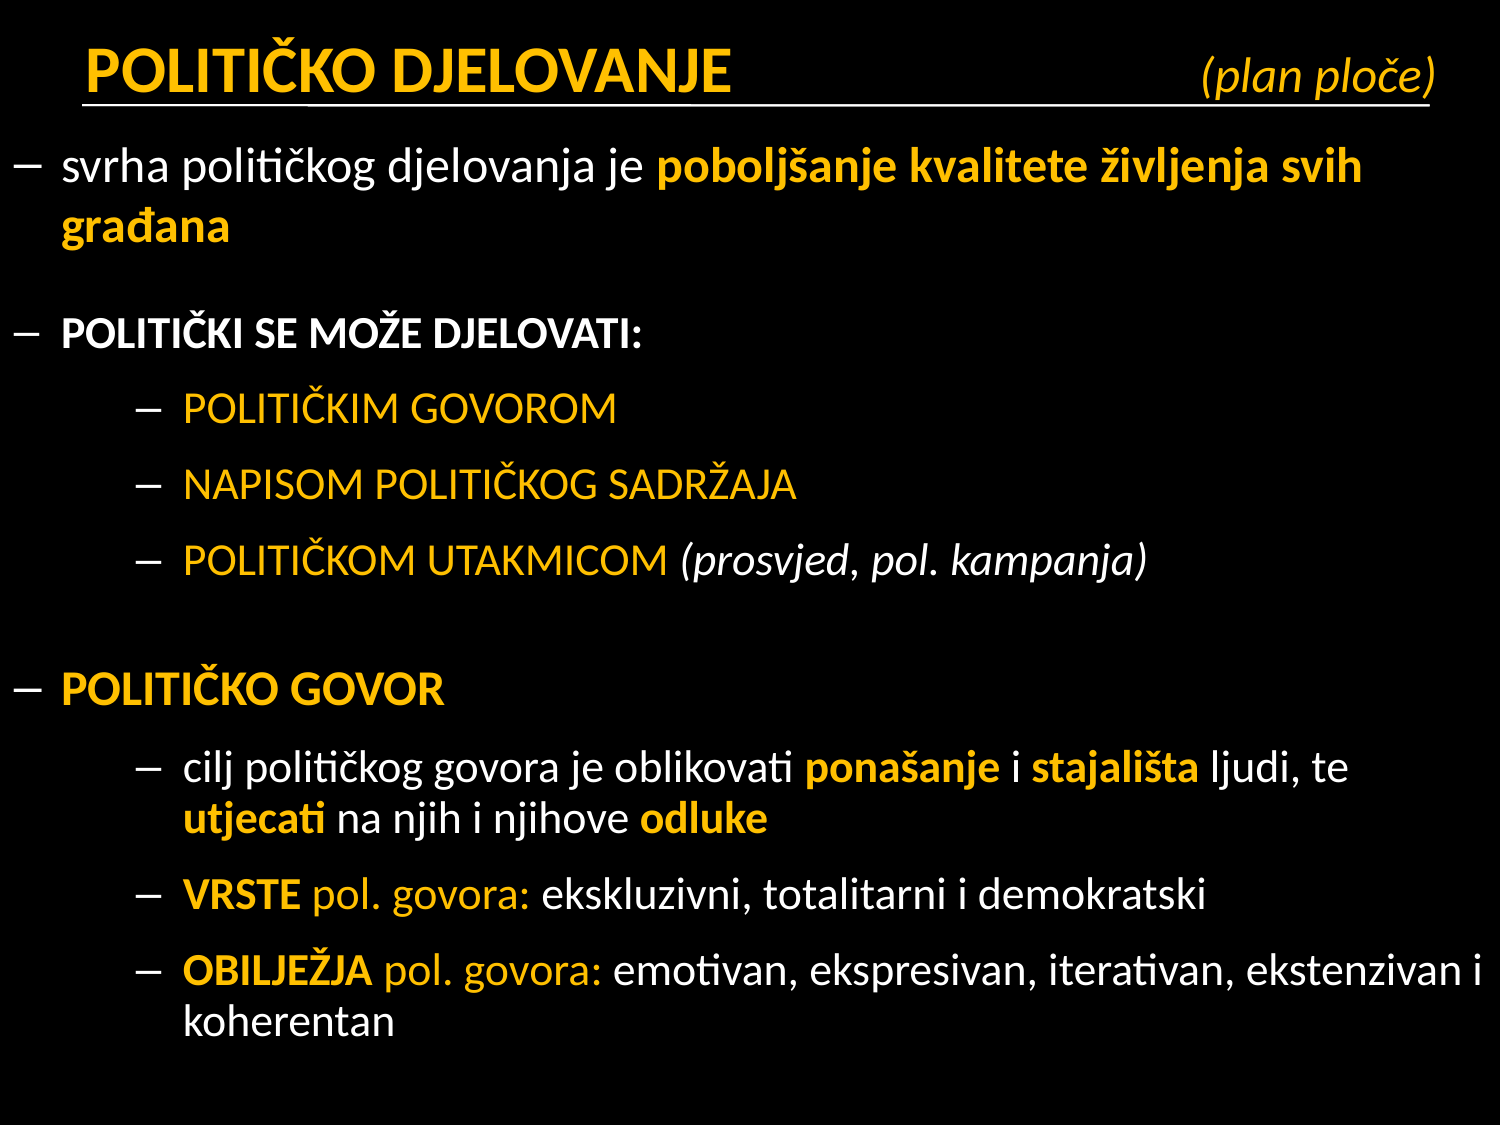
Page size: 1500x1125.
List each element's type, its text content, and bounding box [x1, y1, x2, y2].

text_box svrha političkog djelovanja je poboljšanje kvalitete življenja svih građana POLITIČKI SE MOŽE DJELOVATI: POLITIČKIM GOVOROM NAPISOM POLITIČKOG SADRŽAJA POLITIČKOM UTAKMICOM (prosvjed, pol. kampanja) POLITIČKO GOVOR cilj političkog govora je oblikovati ponašanje i stajališta ljudi, te utjecati na njih i njihove odluke VRSTE pol. govora: ekskluzivni, totalitarni i demokratski OBILJEŽJA pol. govora: emotivan, ekspresivan, iterativan, ekstenzivan i koherentan [0, 125, 1500, 1063]
text_box POLITIČKO DJELOVANJE (plan ploče) [70, 11, 1500, 119]
